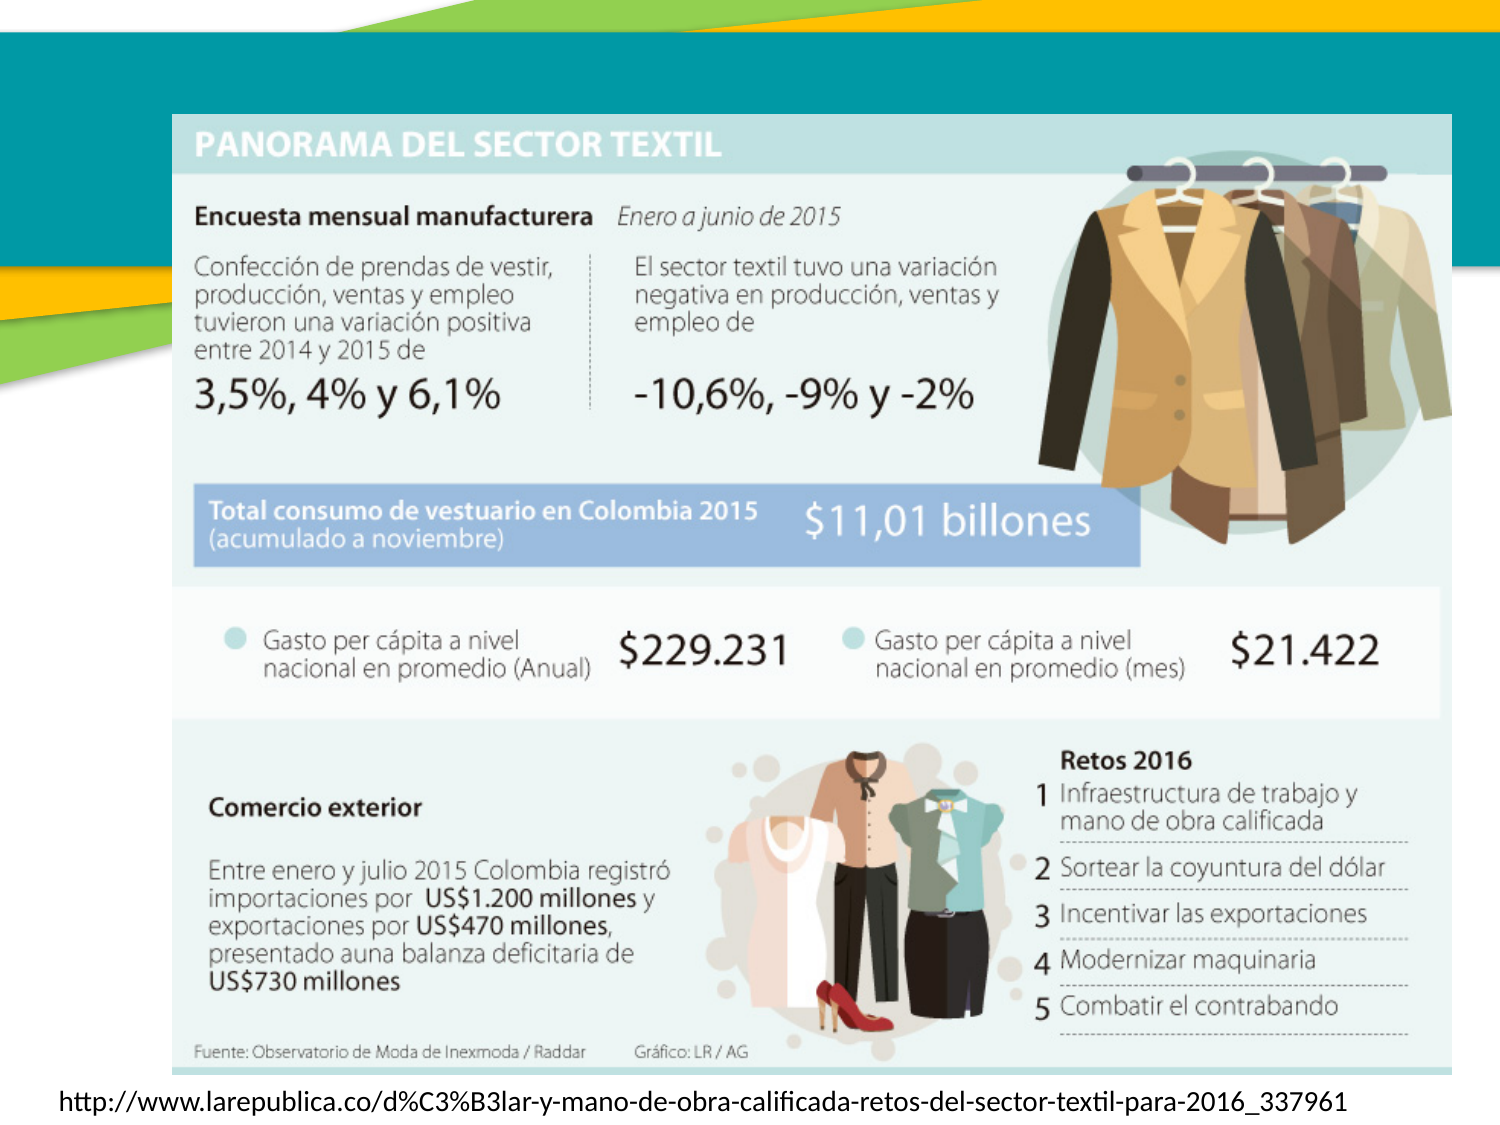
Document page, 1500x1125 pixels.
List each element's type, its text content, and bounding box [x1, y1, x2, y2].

picture [172, 114, 1453, 1075]
text_box http://www.larepublica.co/d%C3%B3lar-y-mano-de-obra-calificada-retos-del-sector-textil-para-2016_337961 [43, 1074, 1500, 1125]
